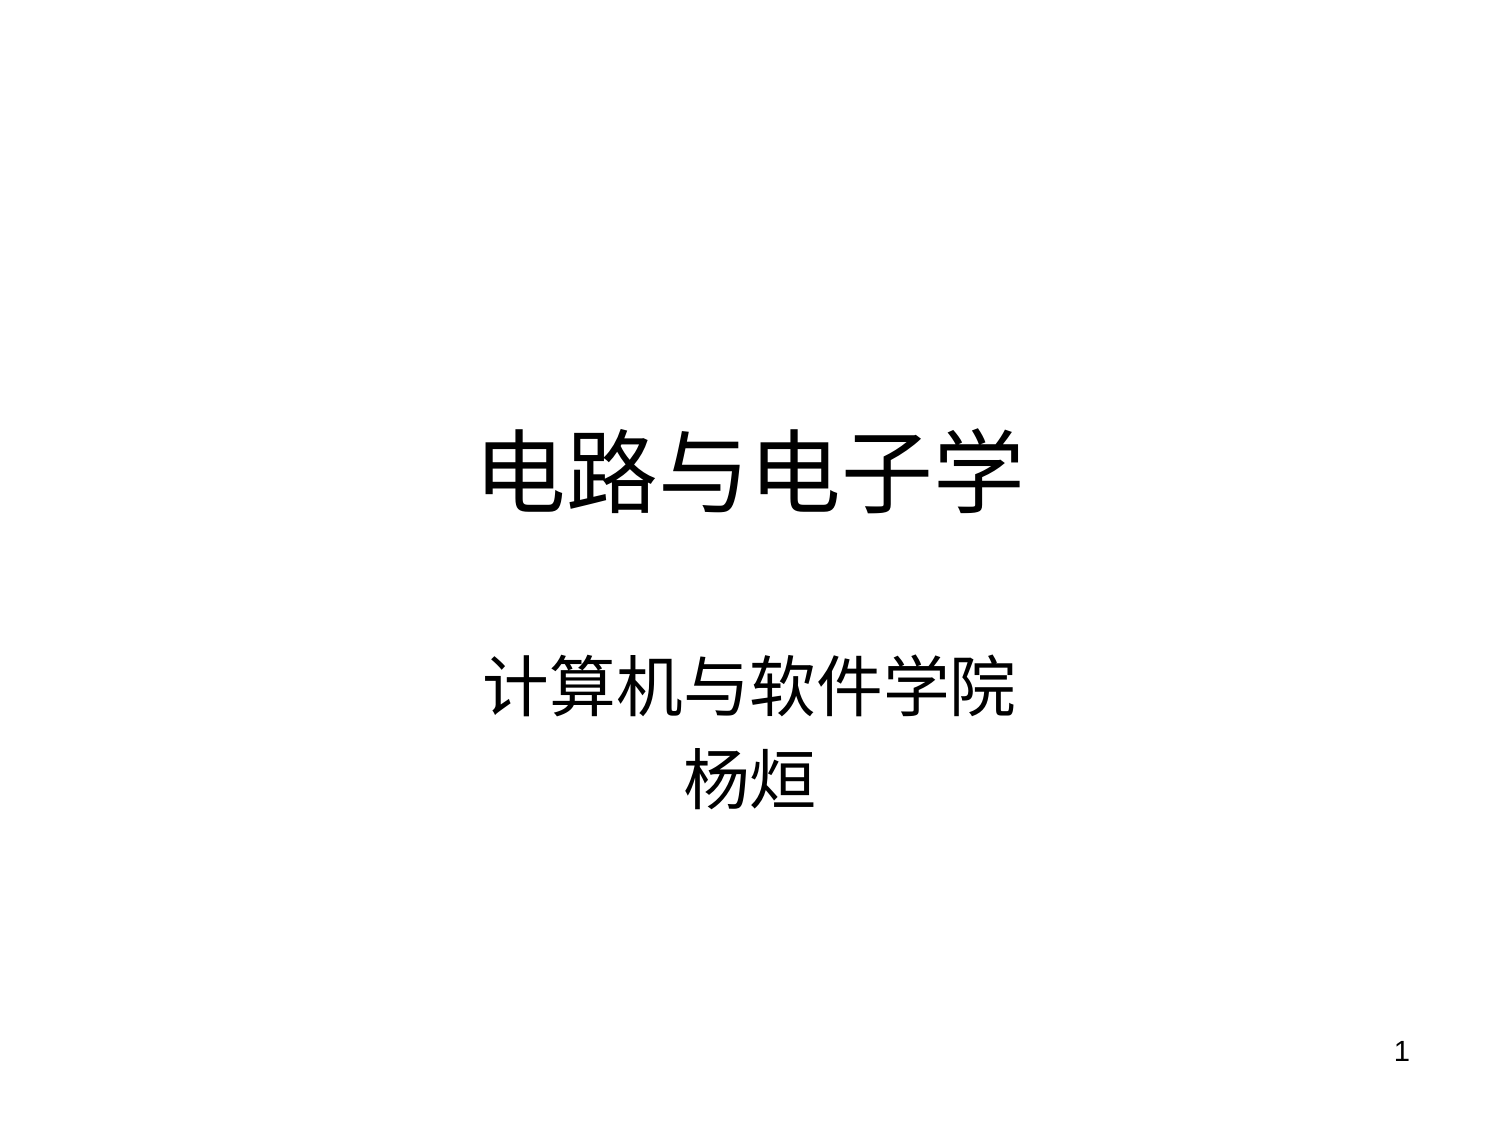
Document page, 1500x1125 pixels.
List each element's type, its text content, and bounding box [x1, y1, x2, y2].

title 电路与电子学 [112, 349, 1388, 591]
subtitle 计算机与软件学院 杨烜 [225, 637, 1275, 925]
slide_number 1 [1074, 1024, 1426, 1103]
